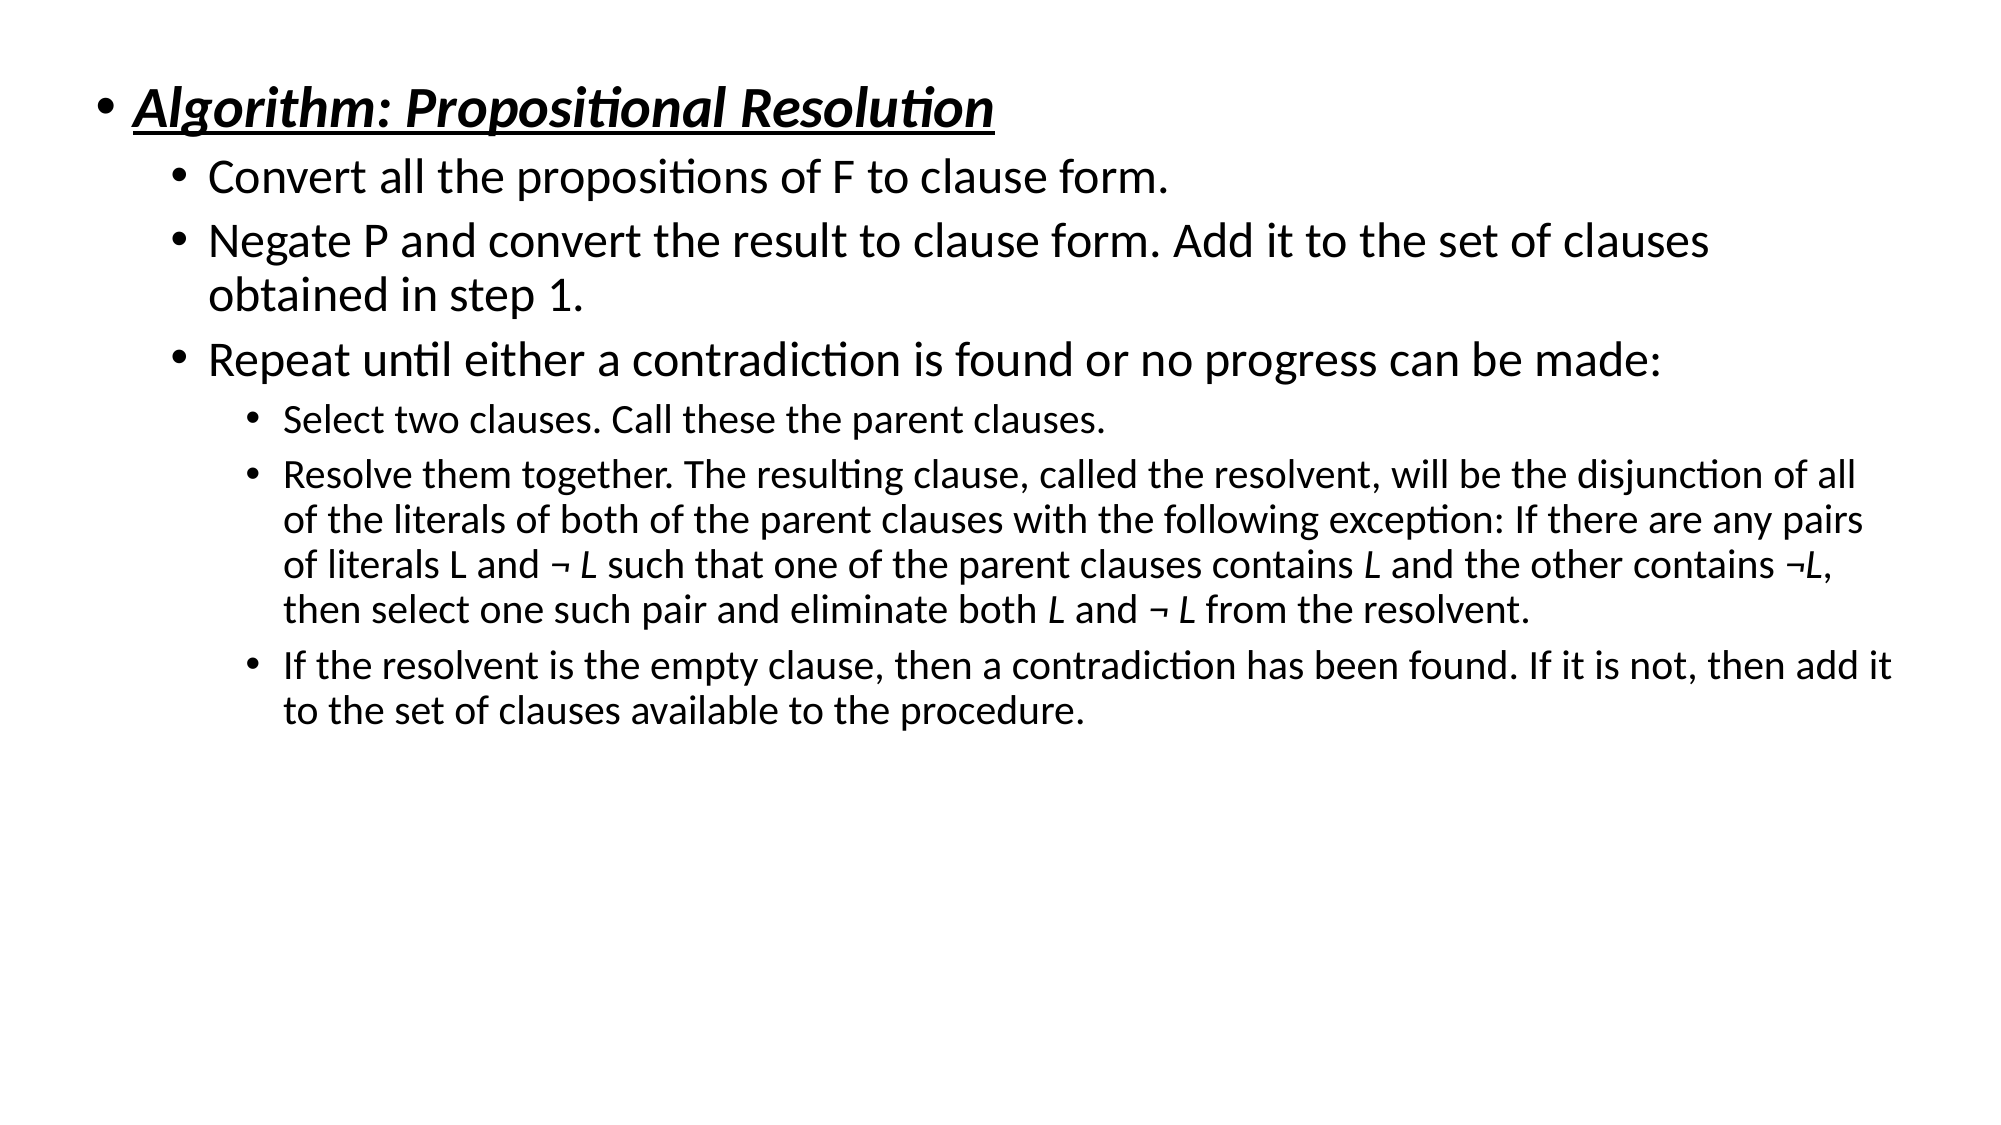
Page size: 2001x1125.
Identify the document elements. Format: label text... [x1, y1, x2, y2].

list Algorithm: Propositional Resolution Convert all the propositions of F to clause form. Negate P and convert the result to clause form. Add it to the set of clauses obtained in step 1. Repeat until either a contradiction is found or no progress can be made: Select two clauses. Call these the parent clauses. Resolve them together. The resulting clause, called the resolvent, will be the disjunction of all of the literals of both of the parent clauses with the following exception: If there are any pairs of literals L and ¬ L such that one of the parent clauses contains L and the other contains ¬L, then select one such pair and eliminate both L and ¬ L from the resolvent. If the resolvent is the empty clause, then a contradiction has been found. If it is not, then add it to the set of clauses available to the procedure. [80, 69, 1912, 1066]
